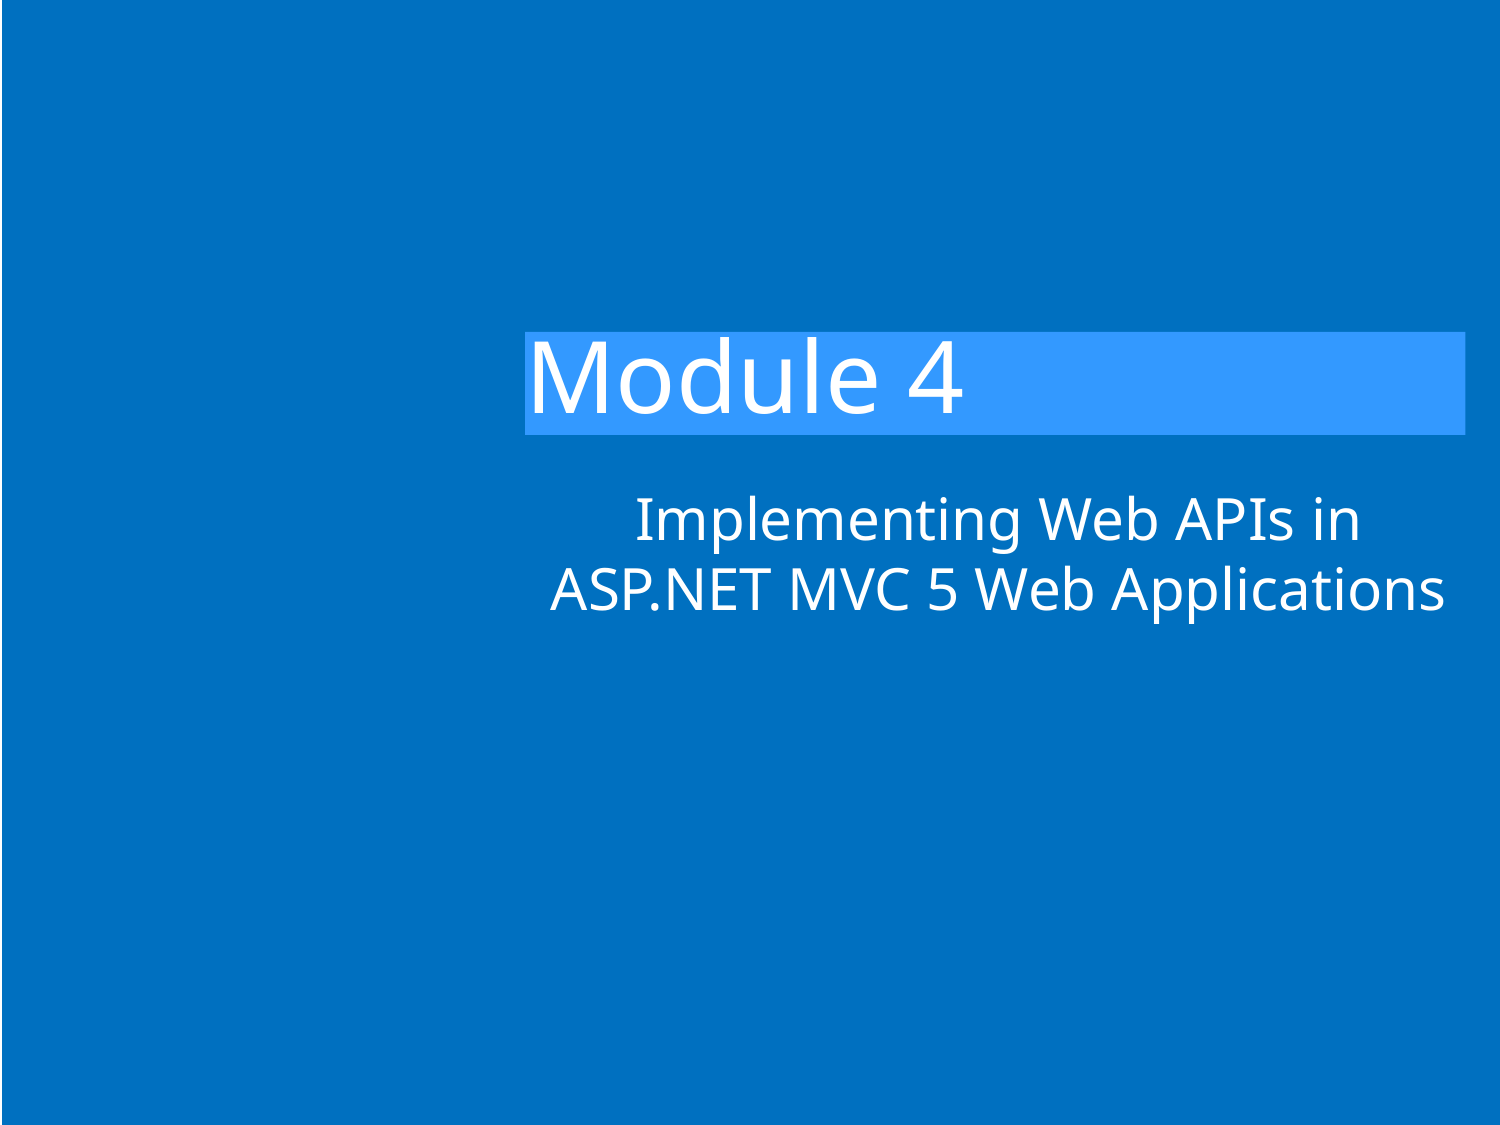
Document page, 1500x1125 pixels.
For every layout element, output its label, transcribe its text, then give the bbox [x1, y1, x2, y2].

subtitle Implementing Web APIs in ASP.NET MVC 5 Web Applications [524, 474, 1473, 657]
title Module 4 [524, 331, 1466, 436]
